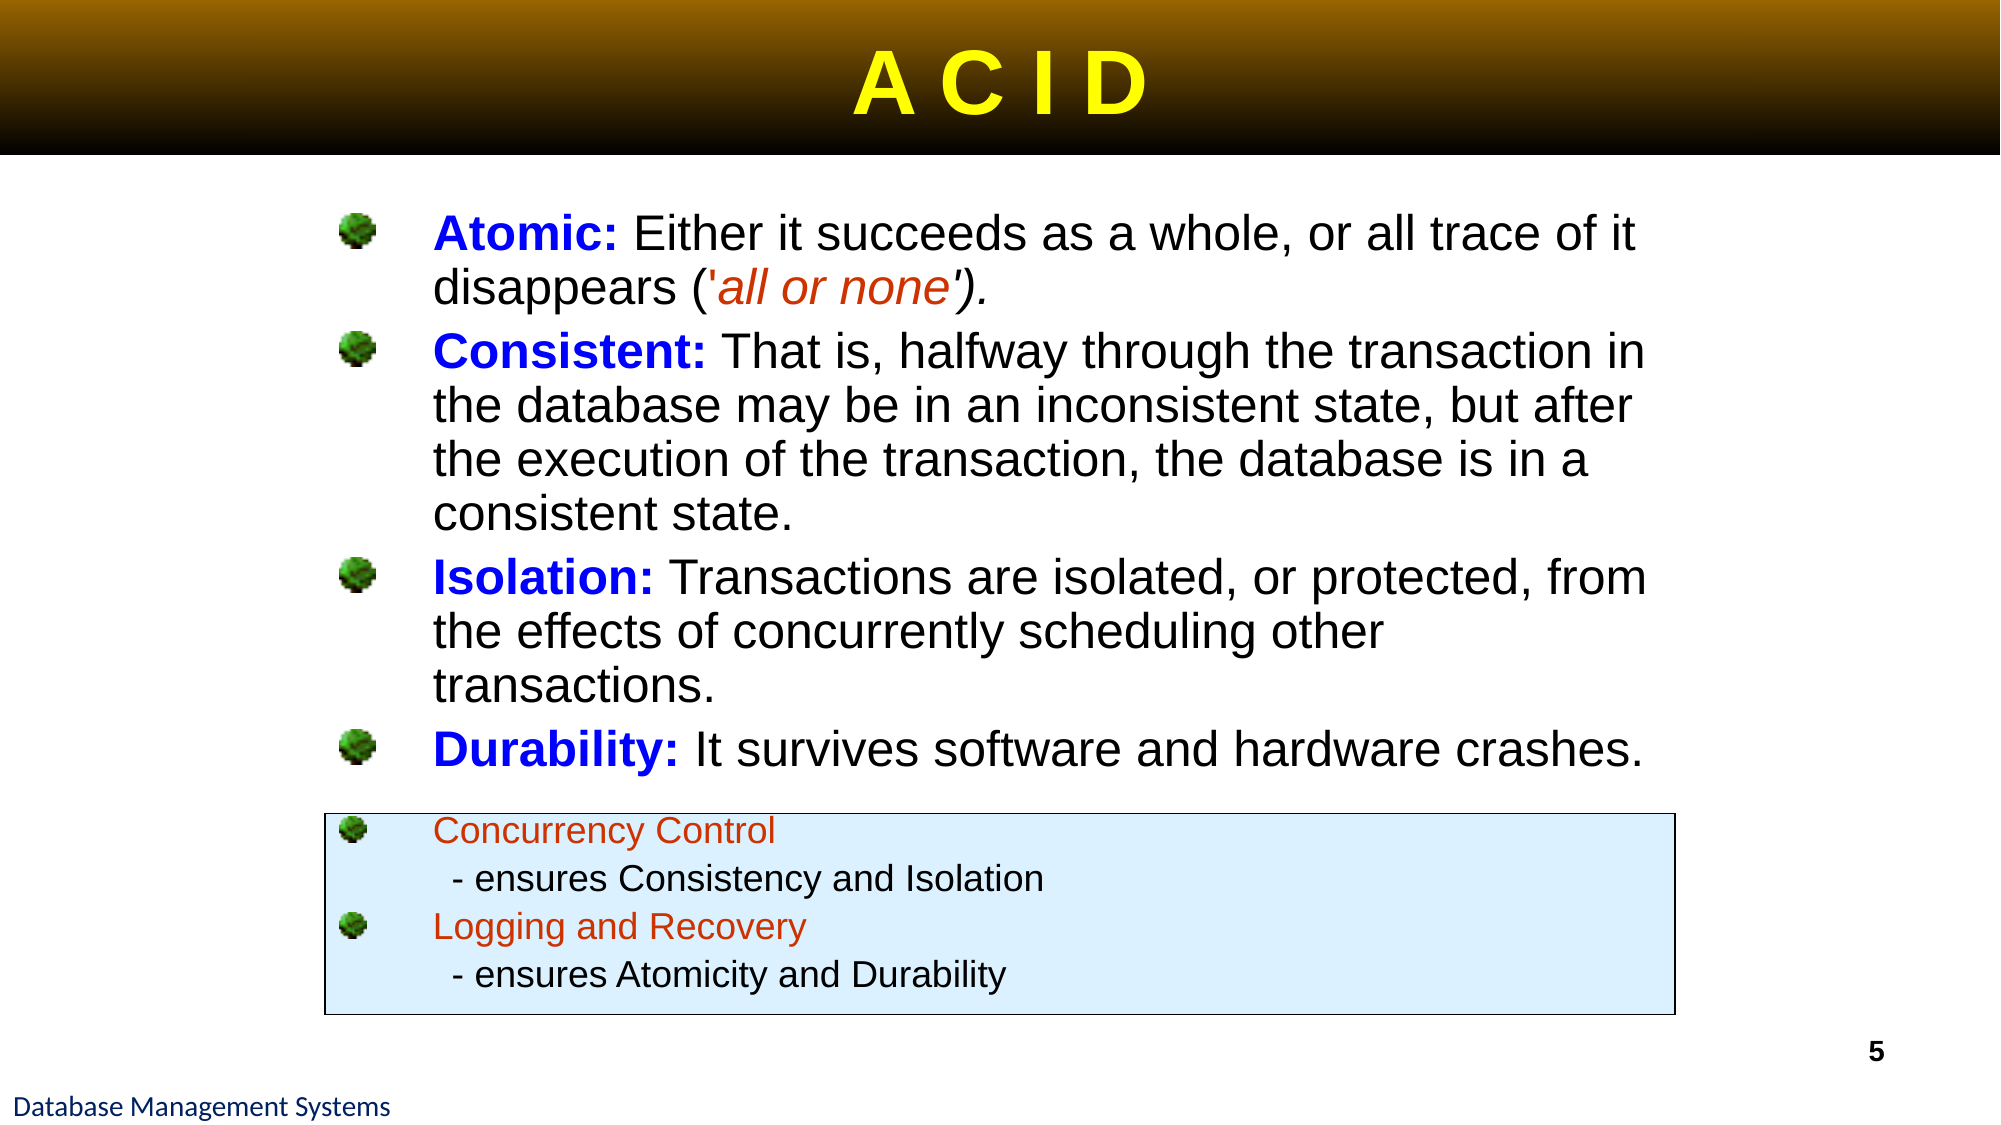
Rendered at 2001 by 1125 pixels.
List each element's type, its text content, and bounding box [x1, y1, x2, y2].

picture [339, 912, 367, 939]
picture [339, 331, 376, 367]
title A C I D [249, 0, 1750, 155]
picture [339, 213, 376, 249]
picture [339, 557, 376, 593]
slide_number 5 [1433, 1024, 1900, 1103]
picture [339, 729, 376, 765]
picture [339, 816, 367, 843]
list Atomic: Either it succeeds as a whole, or all trace of it disappears ('all or none'). Consistent: That is, halfway through the transaction in the database may be in an inconsistent state, but after the execution of the transaction, the database is in a consistent state. Isolation: Transactions are isolated, or protected, from the effects of concurrently scheduling other transactions. Durability: It survives software and hardware crashes. Concurrency Control - ensures Consistency and Isolation Logging and Recovery - ensures Atomicity and Durability [324, 200, 1675, 1063]
